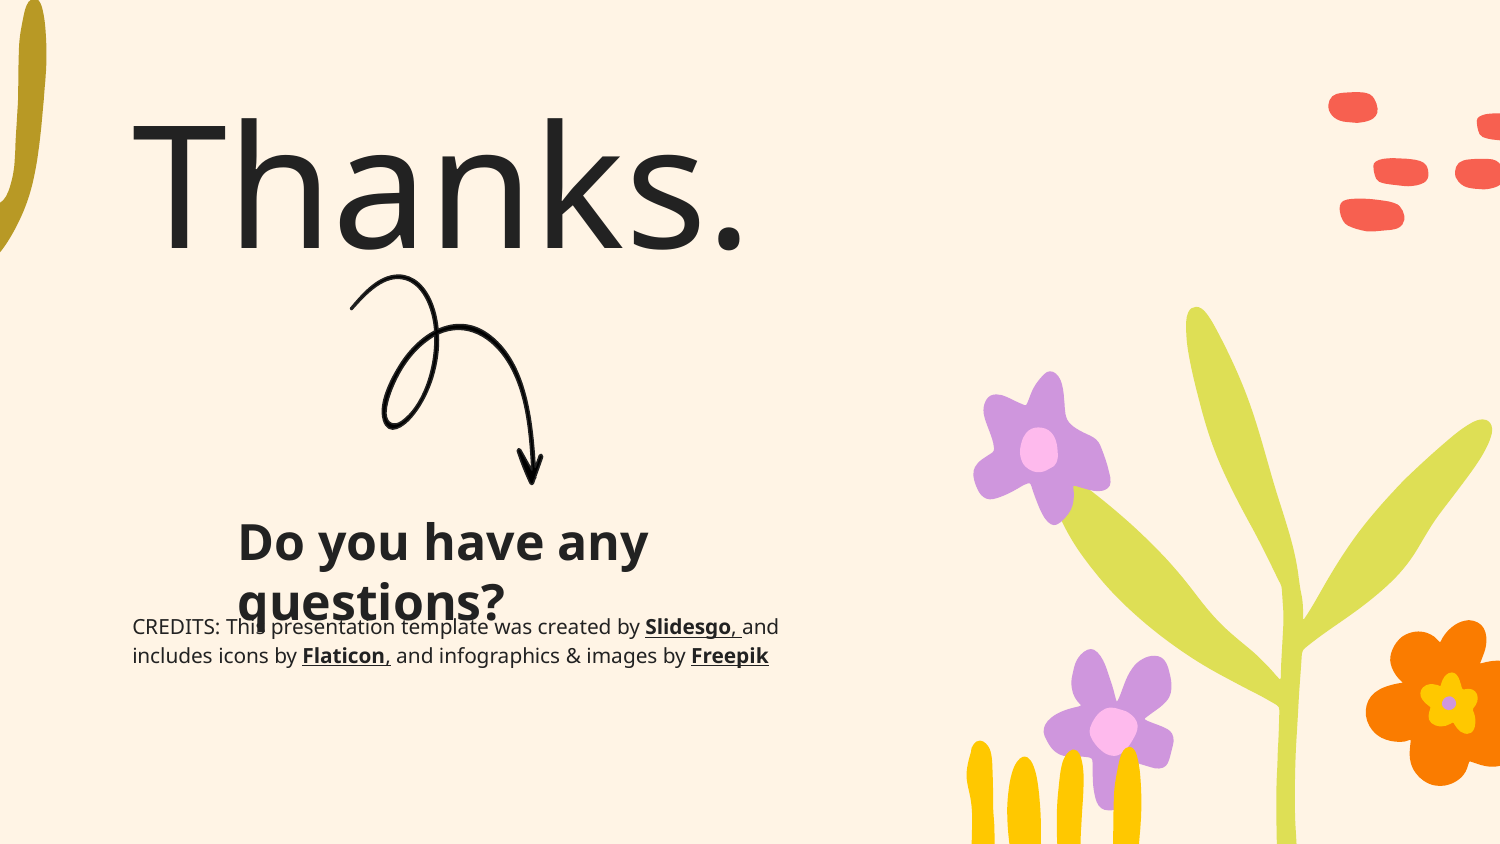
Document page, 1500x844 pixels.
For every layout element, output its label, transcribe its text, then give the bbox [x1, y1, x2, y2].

title Thanks. [117, 62, 836, 236]
subtitle Do you have any questions? [222, 495, 941, 687]
text_box [350, 275, 543, 485]
